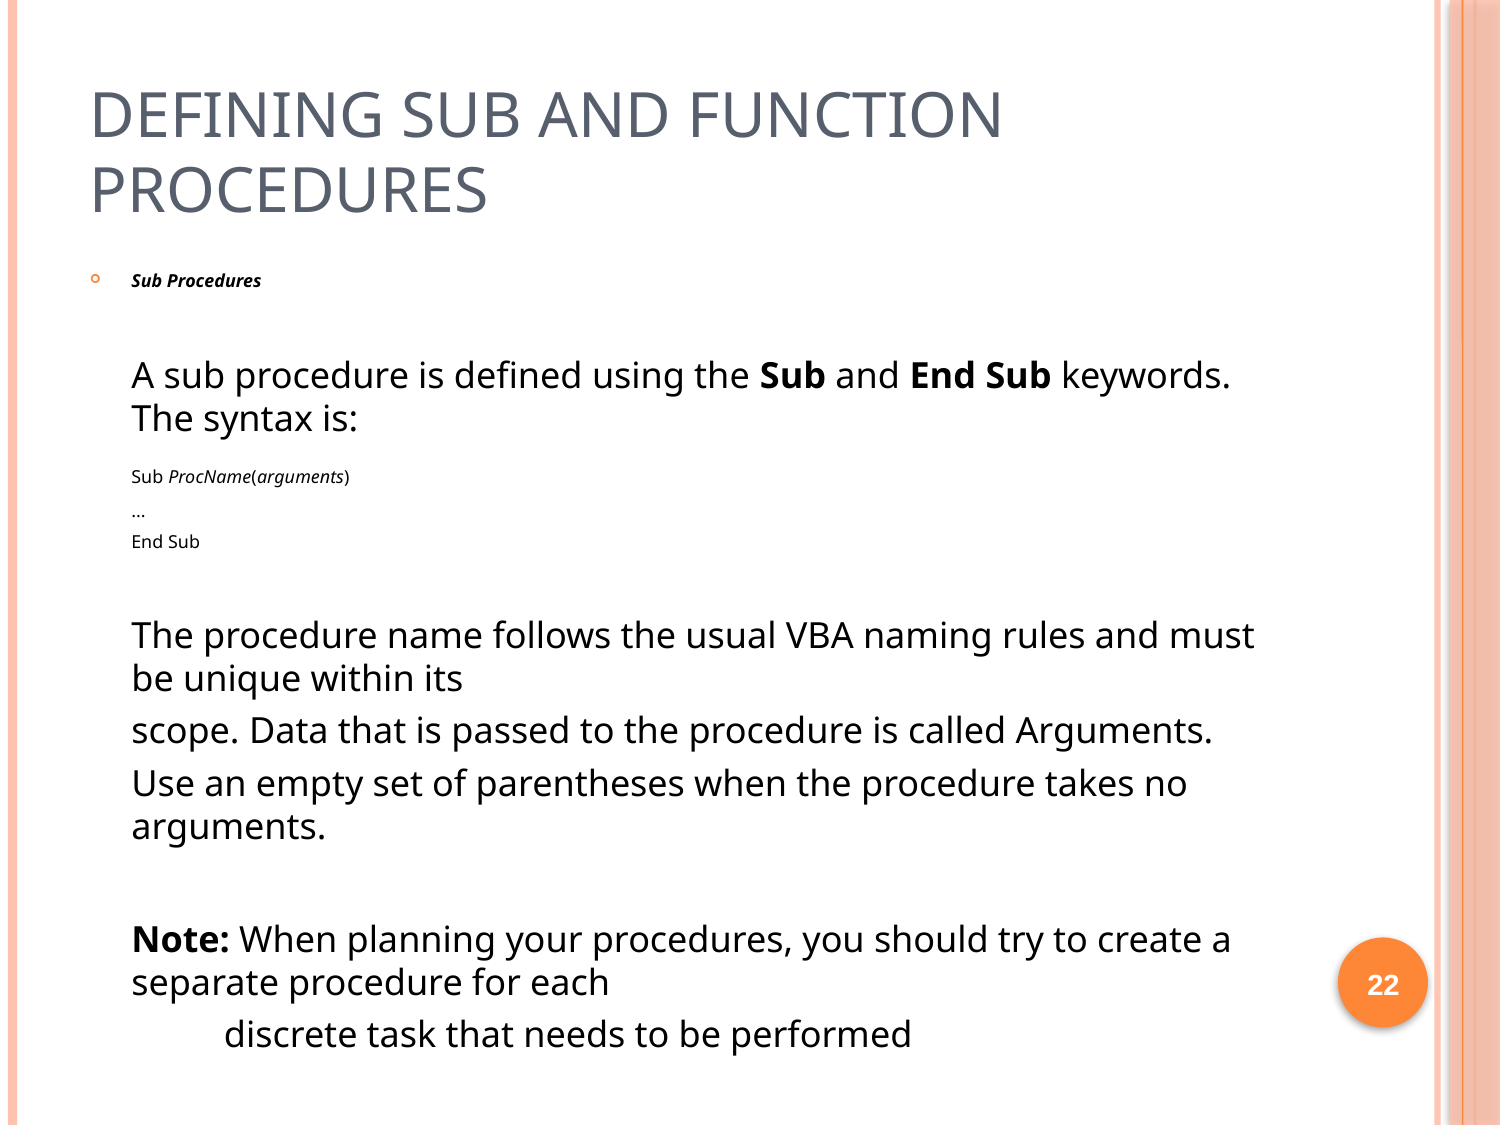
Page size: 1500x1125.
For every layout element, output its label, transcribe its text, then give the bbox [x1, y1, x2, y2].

title Defining sub and function procedures [75, 45, 1300, 233]
list Sub Procedures A sub procedure is defined using the Sub and End Sub keywords. The syntax is: Sub ProcName(arguments) ... End Sub The procedure name follows the usual VBA naming rules and must be unique within its scope. Data that is passed to the procedure is called Arguments. Use an empty set of parentheses when the procedure takes no arguments. Note: When planning your procedures, you should try to create a separate procedure for each discrete task that needs to be performed [75, 262, 1300, 1062]
slide_number 22 [1333, 940, 1434, 1027]
